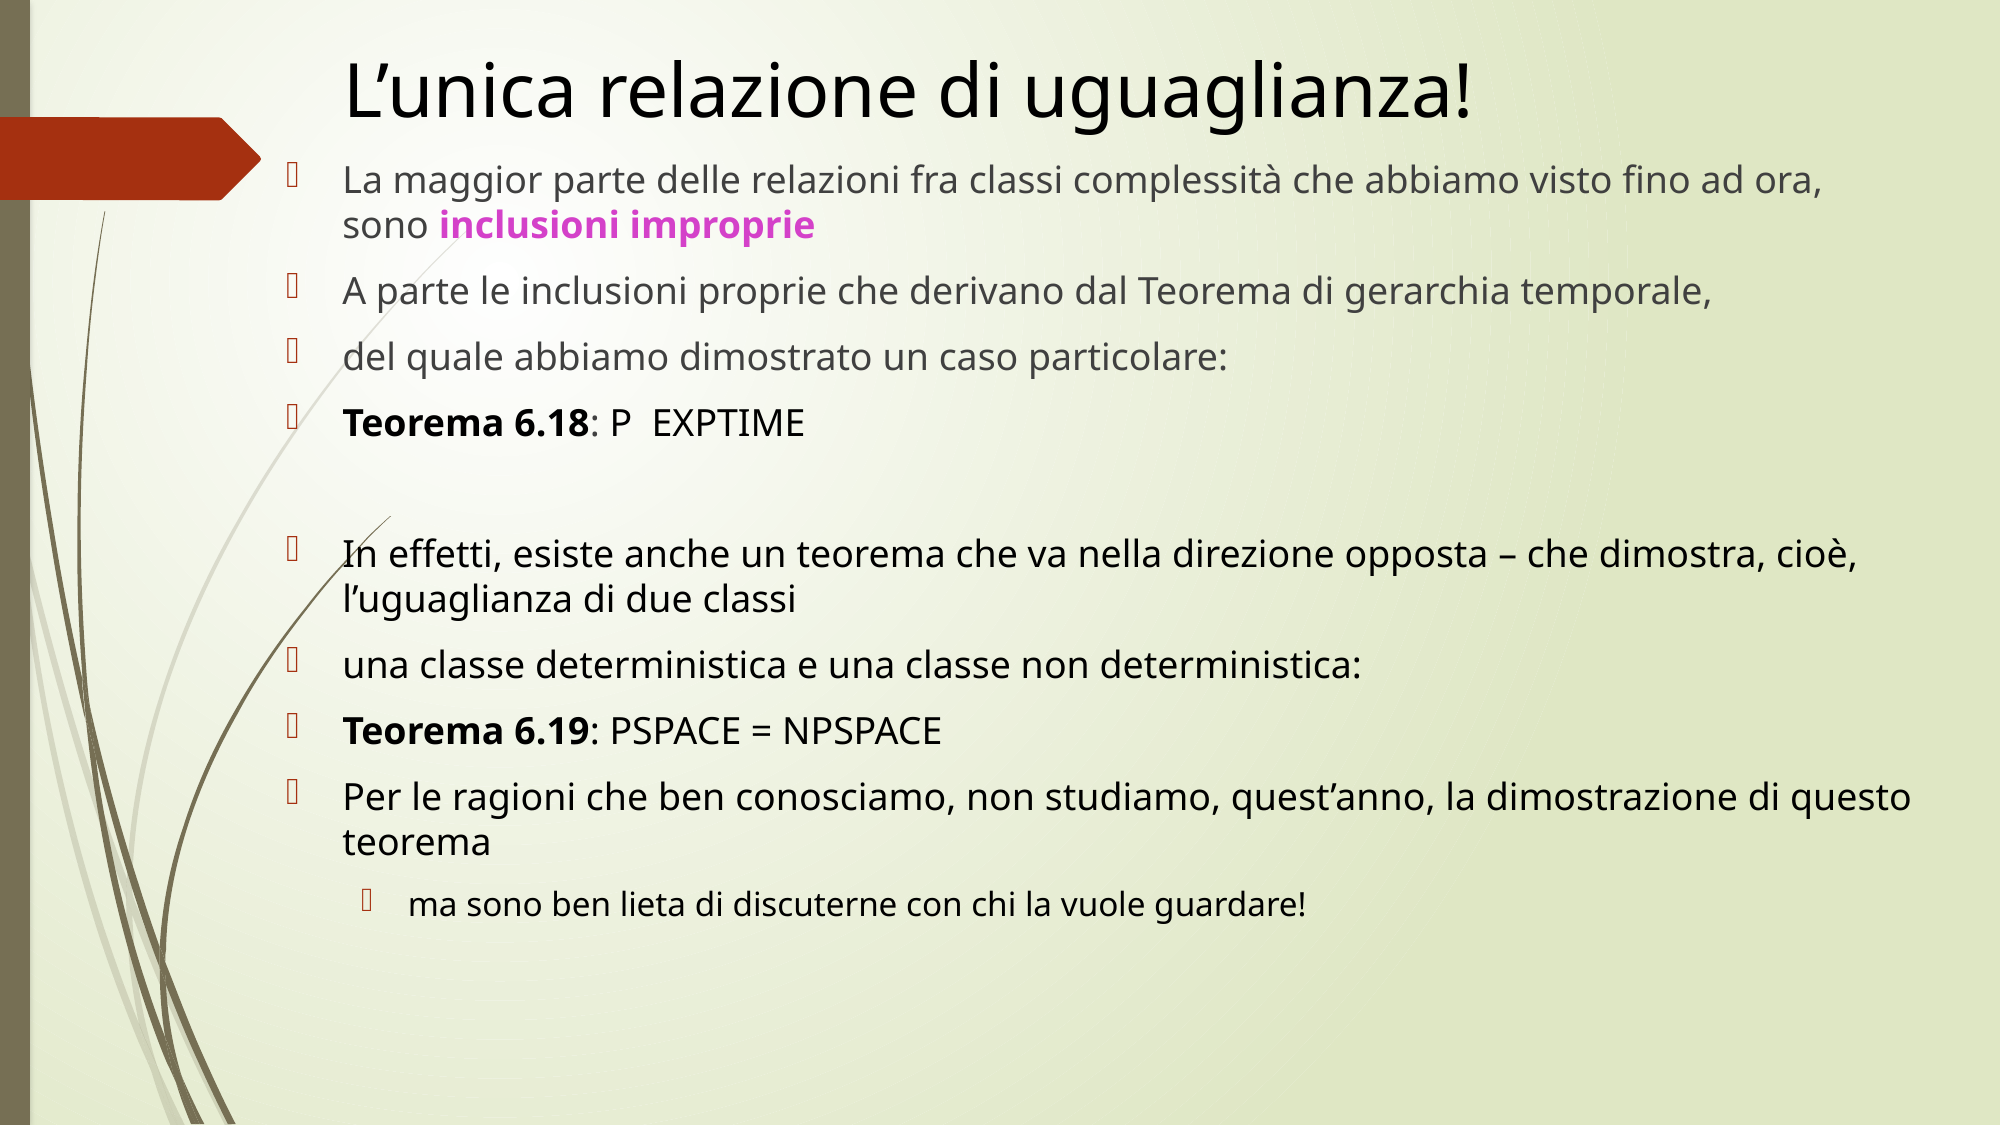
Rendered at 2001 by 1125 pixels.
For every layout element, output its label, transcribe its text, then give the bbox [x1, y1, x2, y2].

title L’unica relazione di uguaglianza! [328, 34, 1791, 167]
